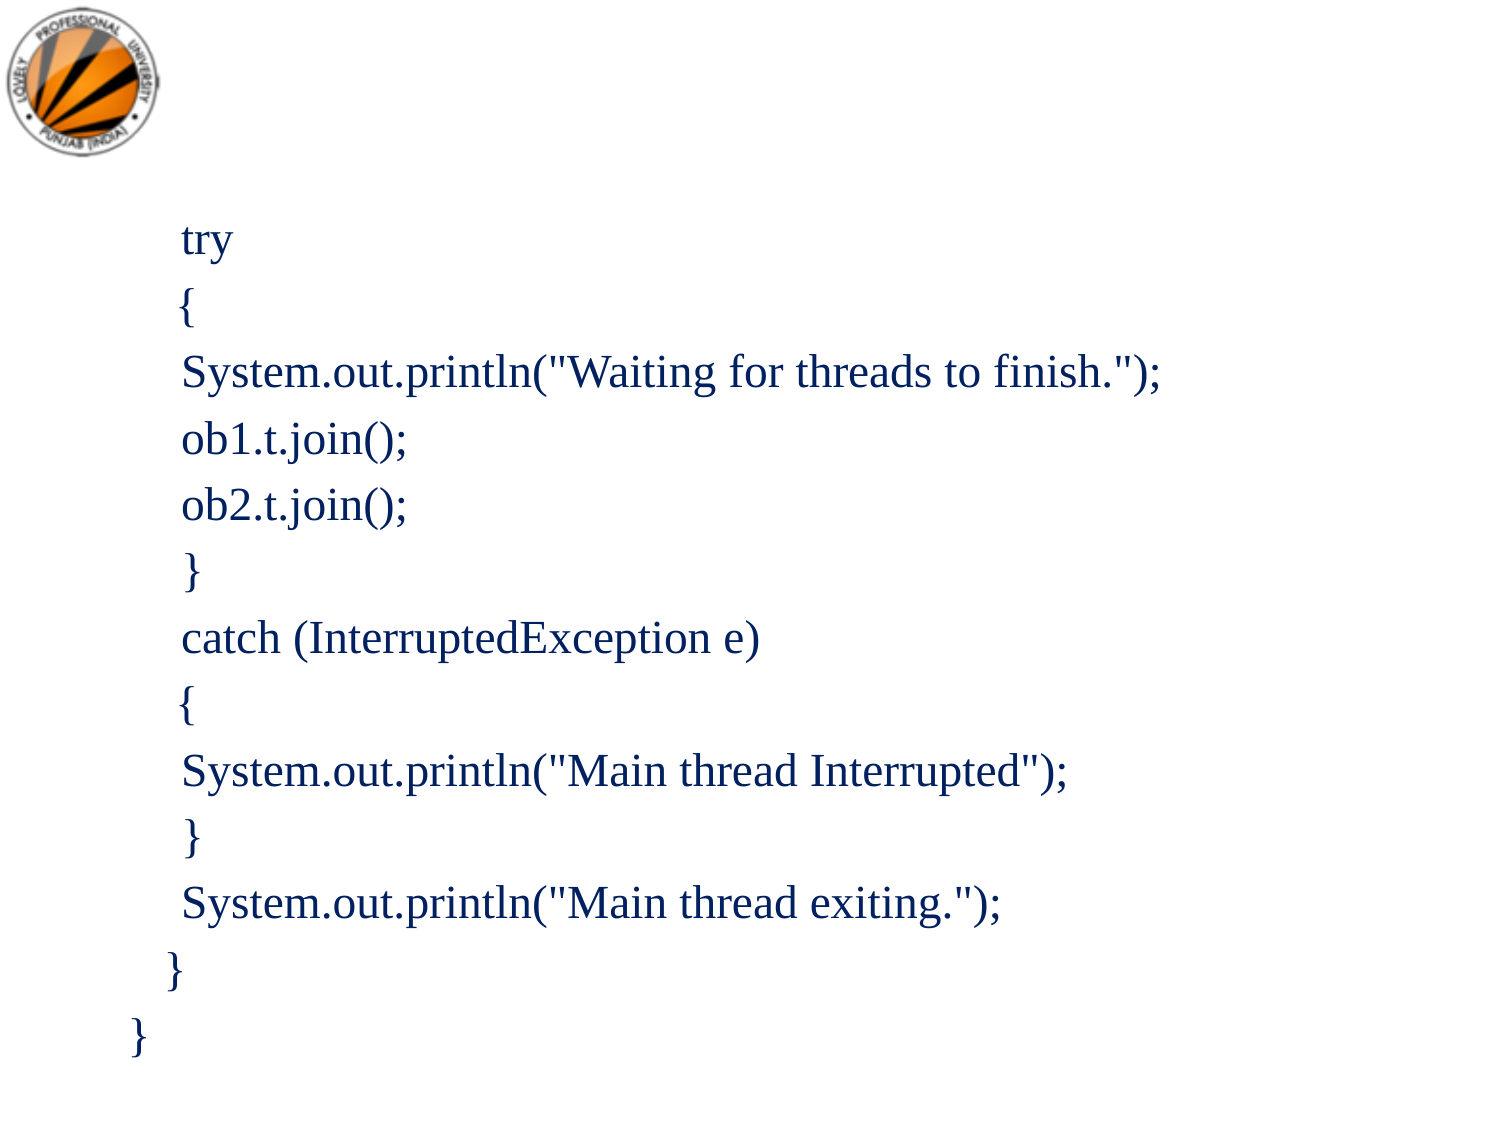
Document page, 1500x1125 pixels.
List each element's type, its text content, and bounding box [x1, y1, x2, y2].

picture [0, 0, 163, 163]
list try { System.out.println("Waiting for threads to finish."); ob1.t.join(); ob2.t.join(); } catch (InterruptedException e) { System.out.println("Main thread Interrupted"); } System.out.println("Main thread exiting."); } } [112, 200, 1425, 1075]
